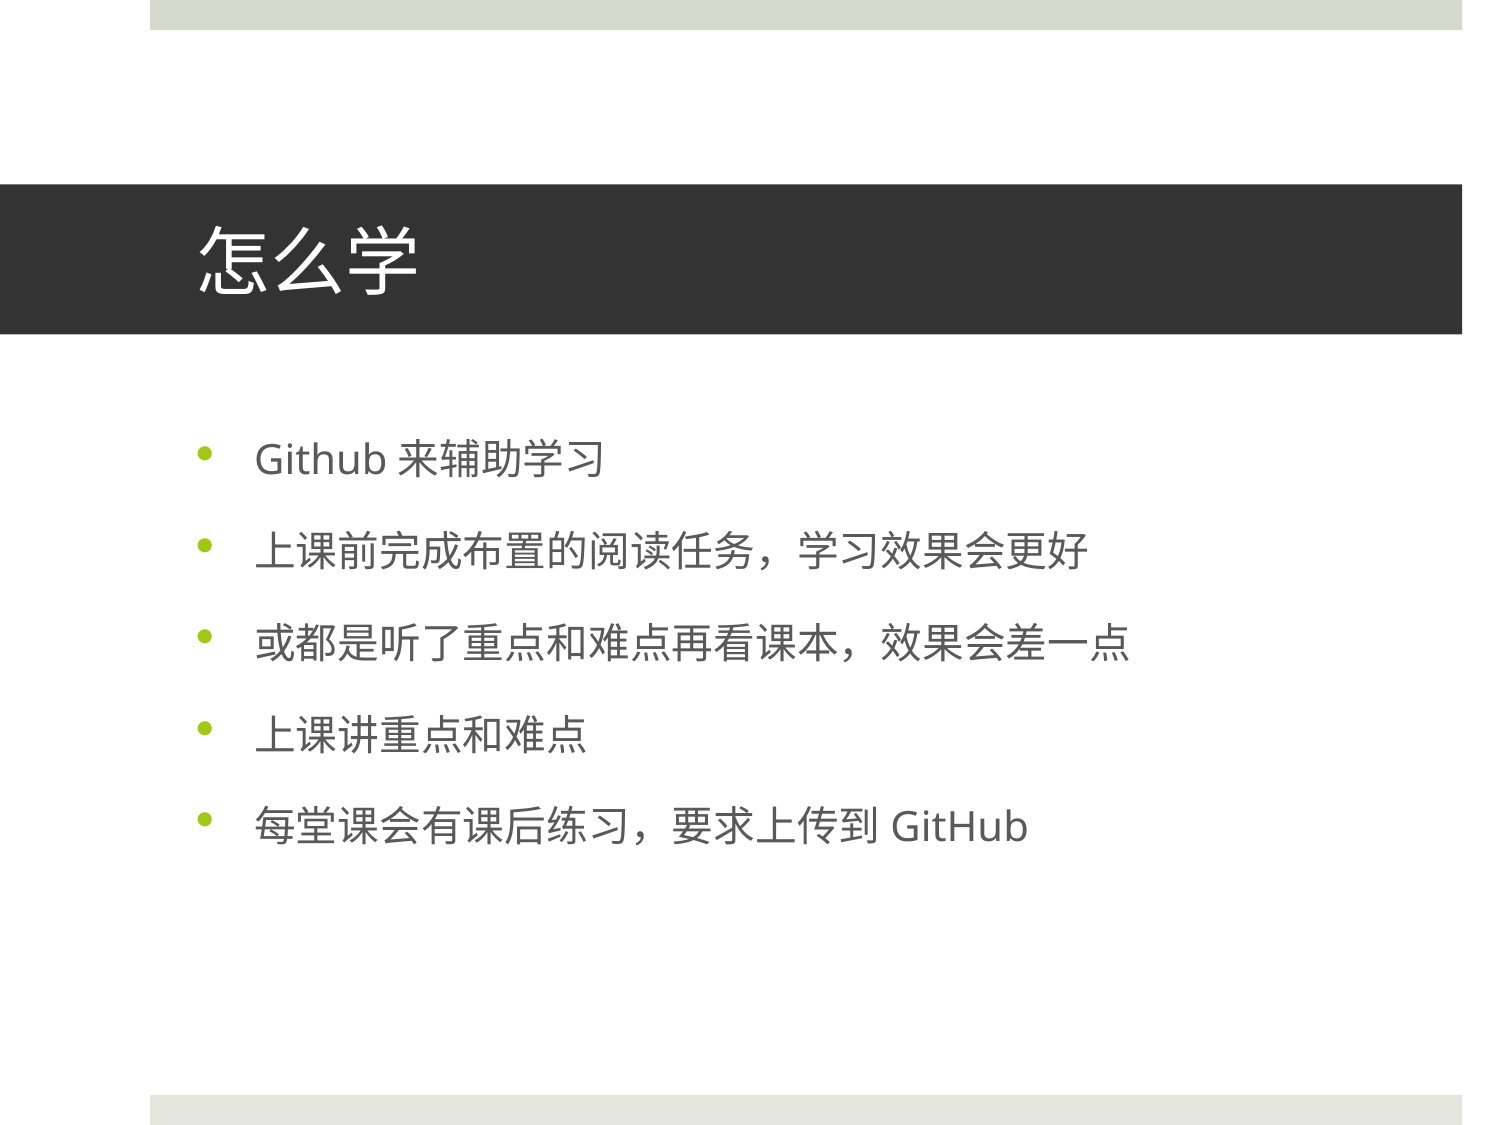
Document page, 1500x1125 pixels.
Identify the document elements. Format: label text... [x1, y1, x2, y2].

list Github来辅助学习 上课前完成布置的阅读任务，学习效果会更好 或都是听了重点和难点再看课本，效果会差一点 上课讲重点和难点 每堂课会有课后练习，要求上传到GitHub [182, 425, 1432, 1028]
title 怎么学 [0, 184, 1463, 335]
